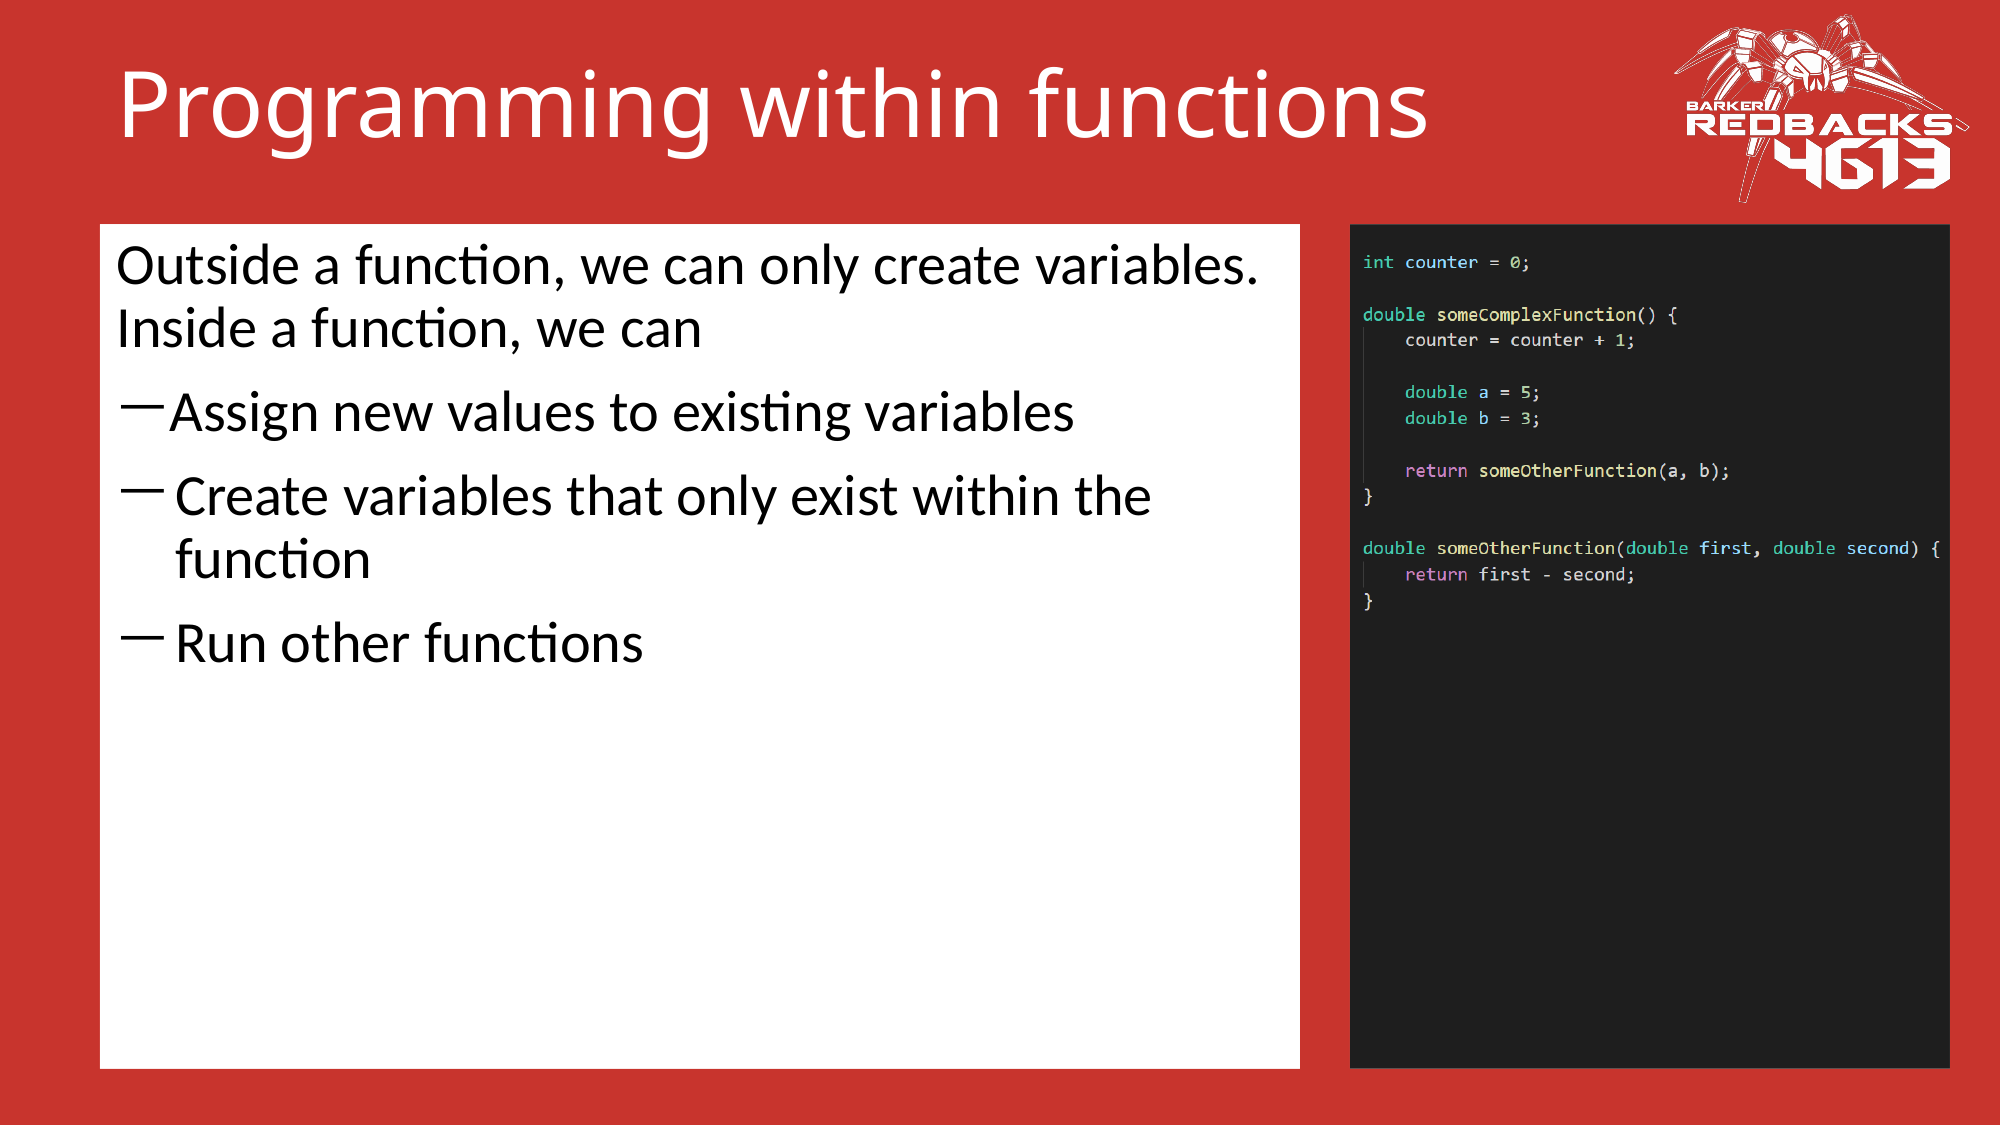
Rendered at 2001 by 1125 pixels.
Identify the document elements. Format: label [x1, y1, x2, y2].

picture [1674, 14, 1970, 203]
text_box [0, 0, 2000, 1125]
picture [1355, 245, 1948, 622]
